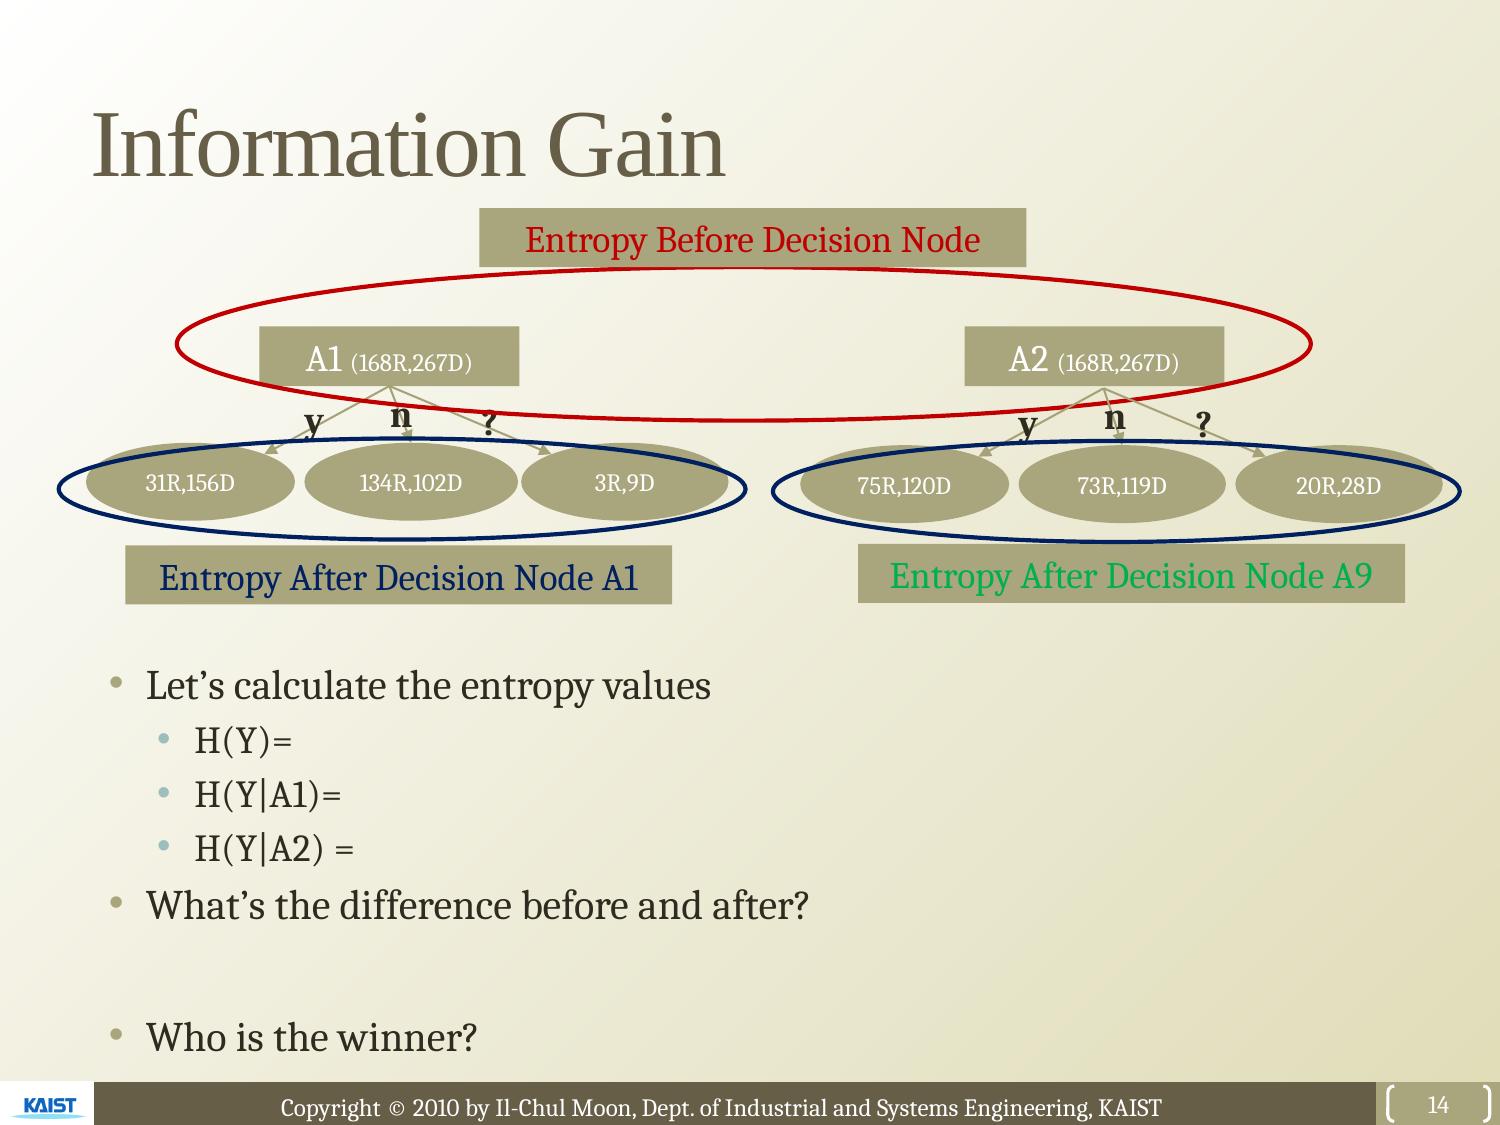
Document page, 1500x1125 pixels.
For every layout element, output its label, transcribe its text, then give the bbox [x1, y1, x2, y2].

text_box 3R,9D [584, 440, 726, 469]
text_box [56, 440, 748, 542]
text_box Entropy After Decision Node A9 [856, 542, 1407, 605]
text_box 20R,28D [1299, 443, 1441, 472]
text_box 75R,120D [808, 443, 939, 466]
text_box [1103, 387, 1267, 458]
text_box [174, 269, 1313, 423]
text_box Entropy After Decision Node A1 [123, 543, 674, 607]
title Information Gain [75, 45, 1459, 232]
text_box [978, 387, 1102, 458]
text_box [388, 385, 553, 455]
text_box Entropy Before Decision Node [477, 206, 1028, 269]
slide_number 14 [1386, 1084, 1492, 1123]
text_box [770, 443, 1462, 545]
text_box 31R,156D [94, 440, 227, 464]
picture [0, 1081, 94, 1125]
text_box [263, 385, 388, 455]
